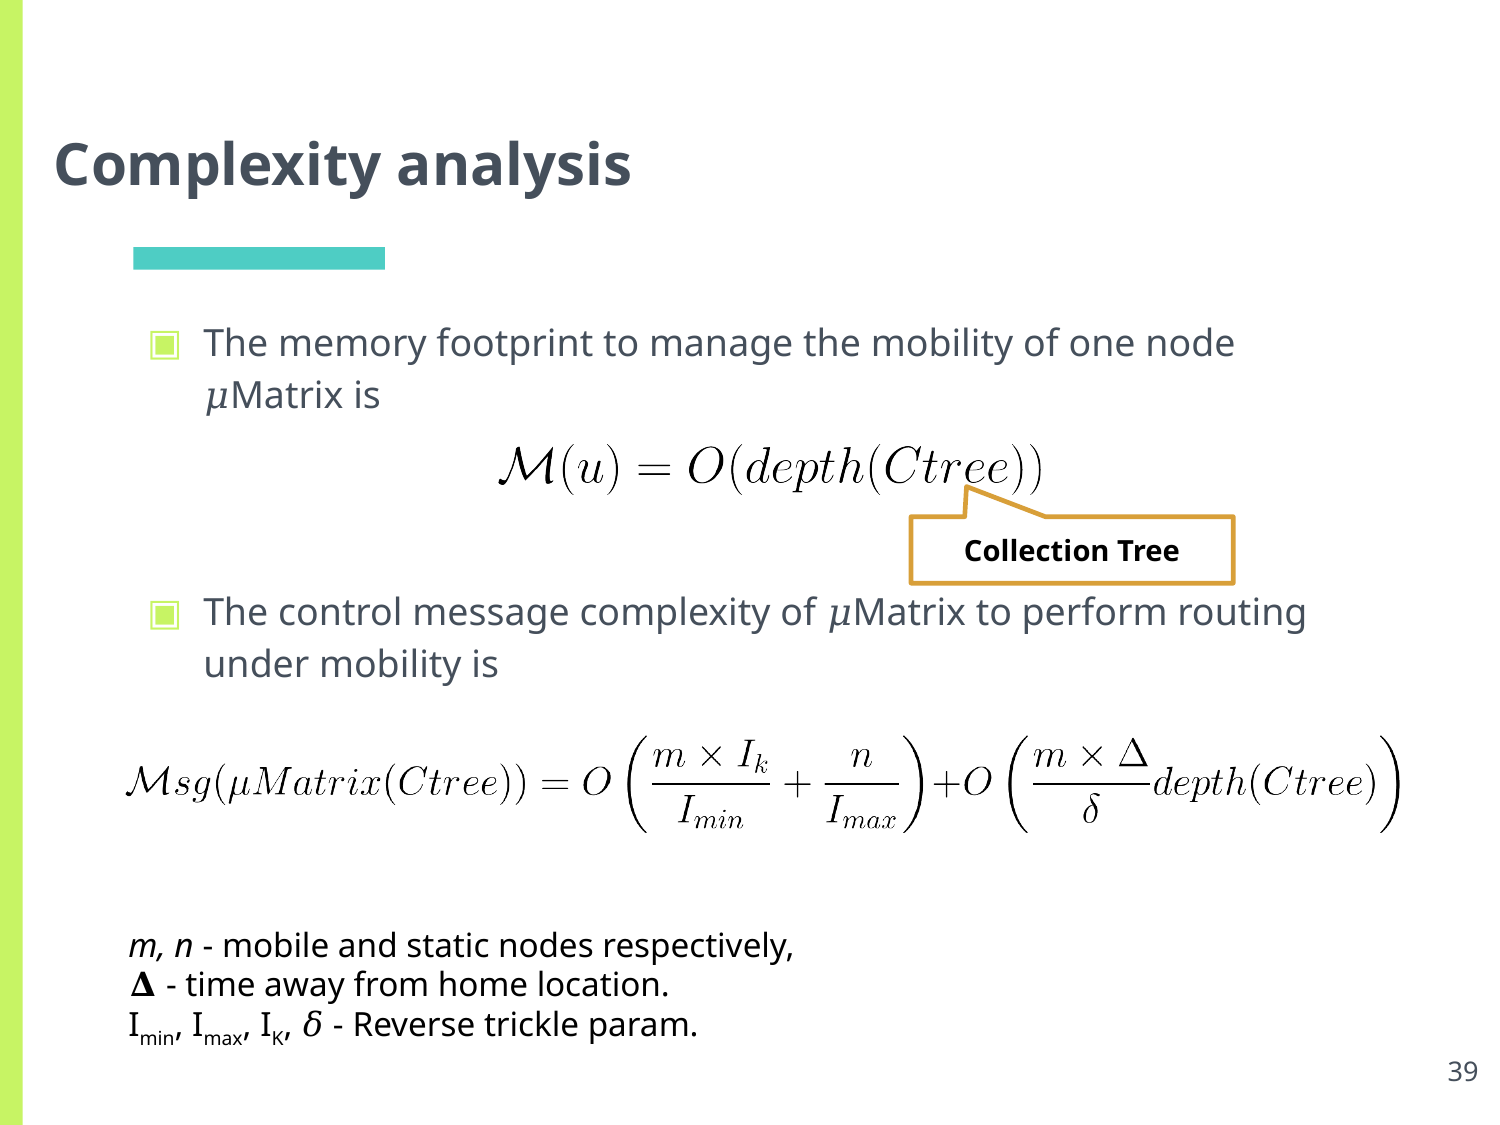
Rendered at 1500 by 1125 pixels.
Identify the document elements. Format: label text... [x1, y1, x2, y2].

text_box Collection Tree [911, 504, 1234, 584]
list The memory footprint to manage the mobility of one node 𝜇Matrix is The control message complexity of 𝜇Matrix to perform routing under mobility is m, n - mobile and static nodes respectively, 𝚫 - time away from home location. Imin, Imax, IK, 𝛿 - Reverse trickle param. *Ctree = Collection tree [113, 297, 1387, 1021]
title Complexity analysis [38, 0, 1500, 212]
picture [125, 735, 1400, 833]
slide_number ‹#› [1403, 1038, 1494, 1125]
picture [498, 443, 1041, 496]
